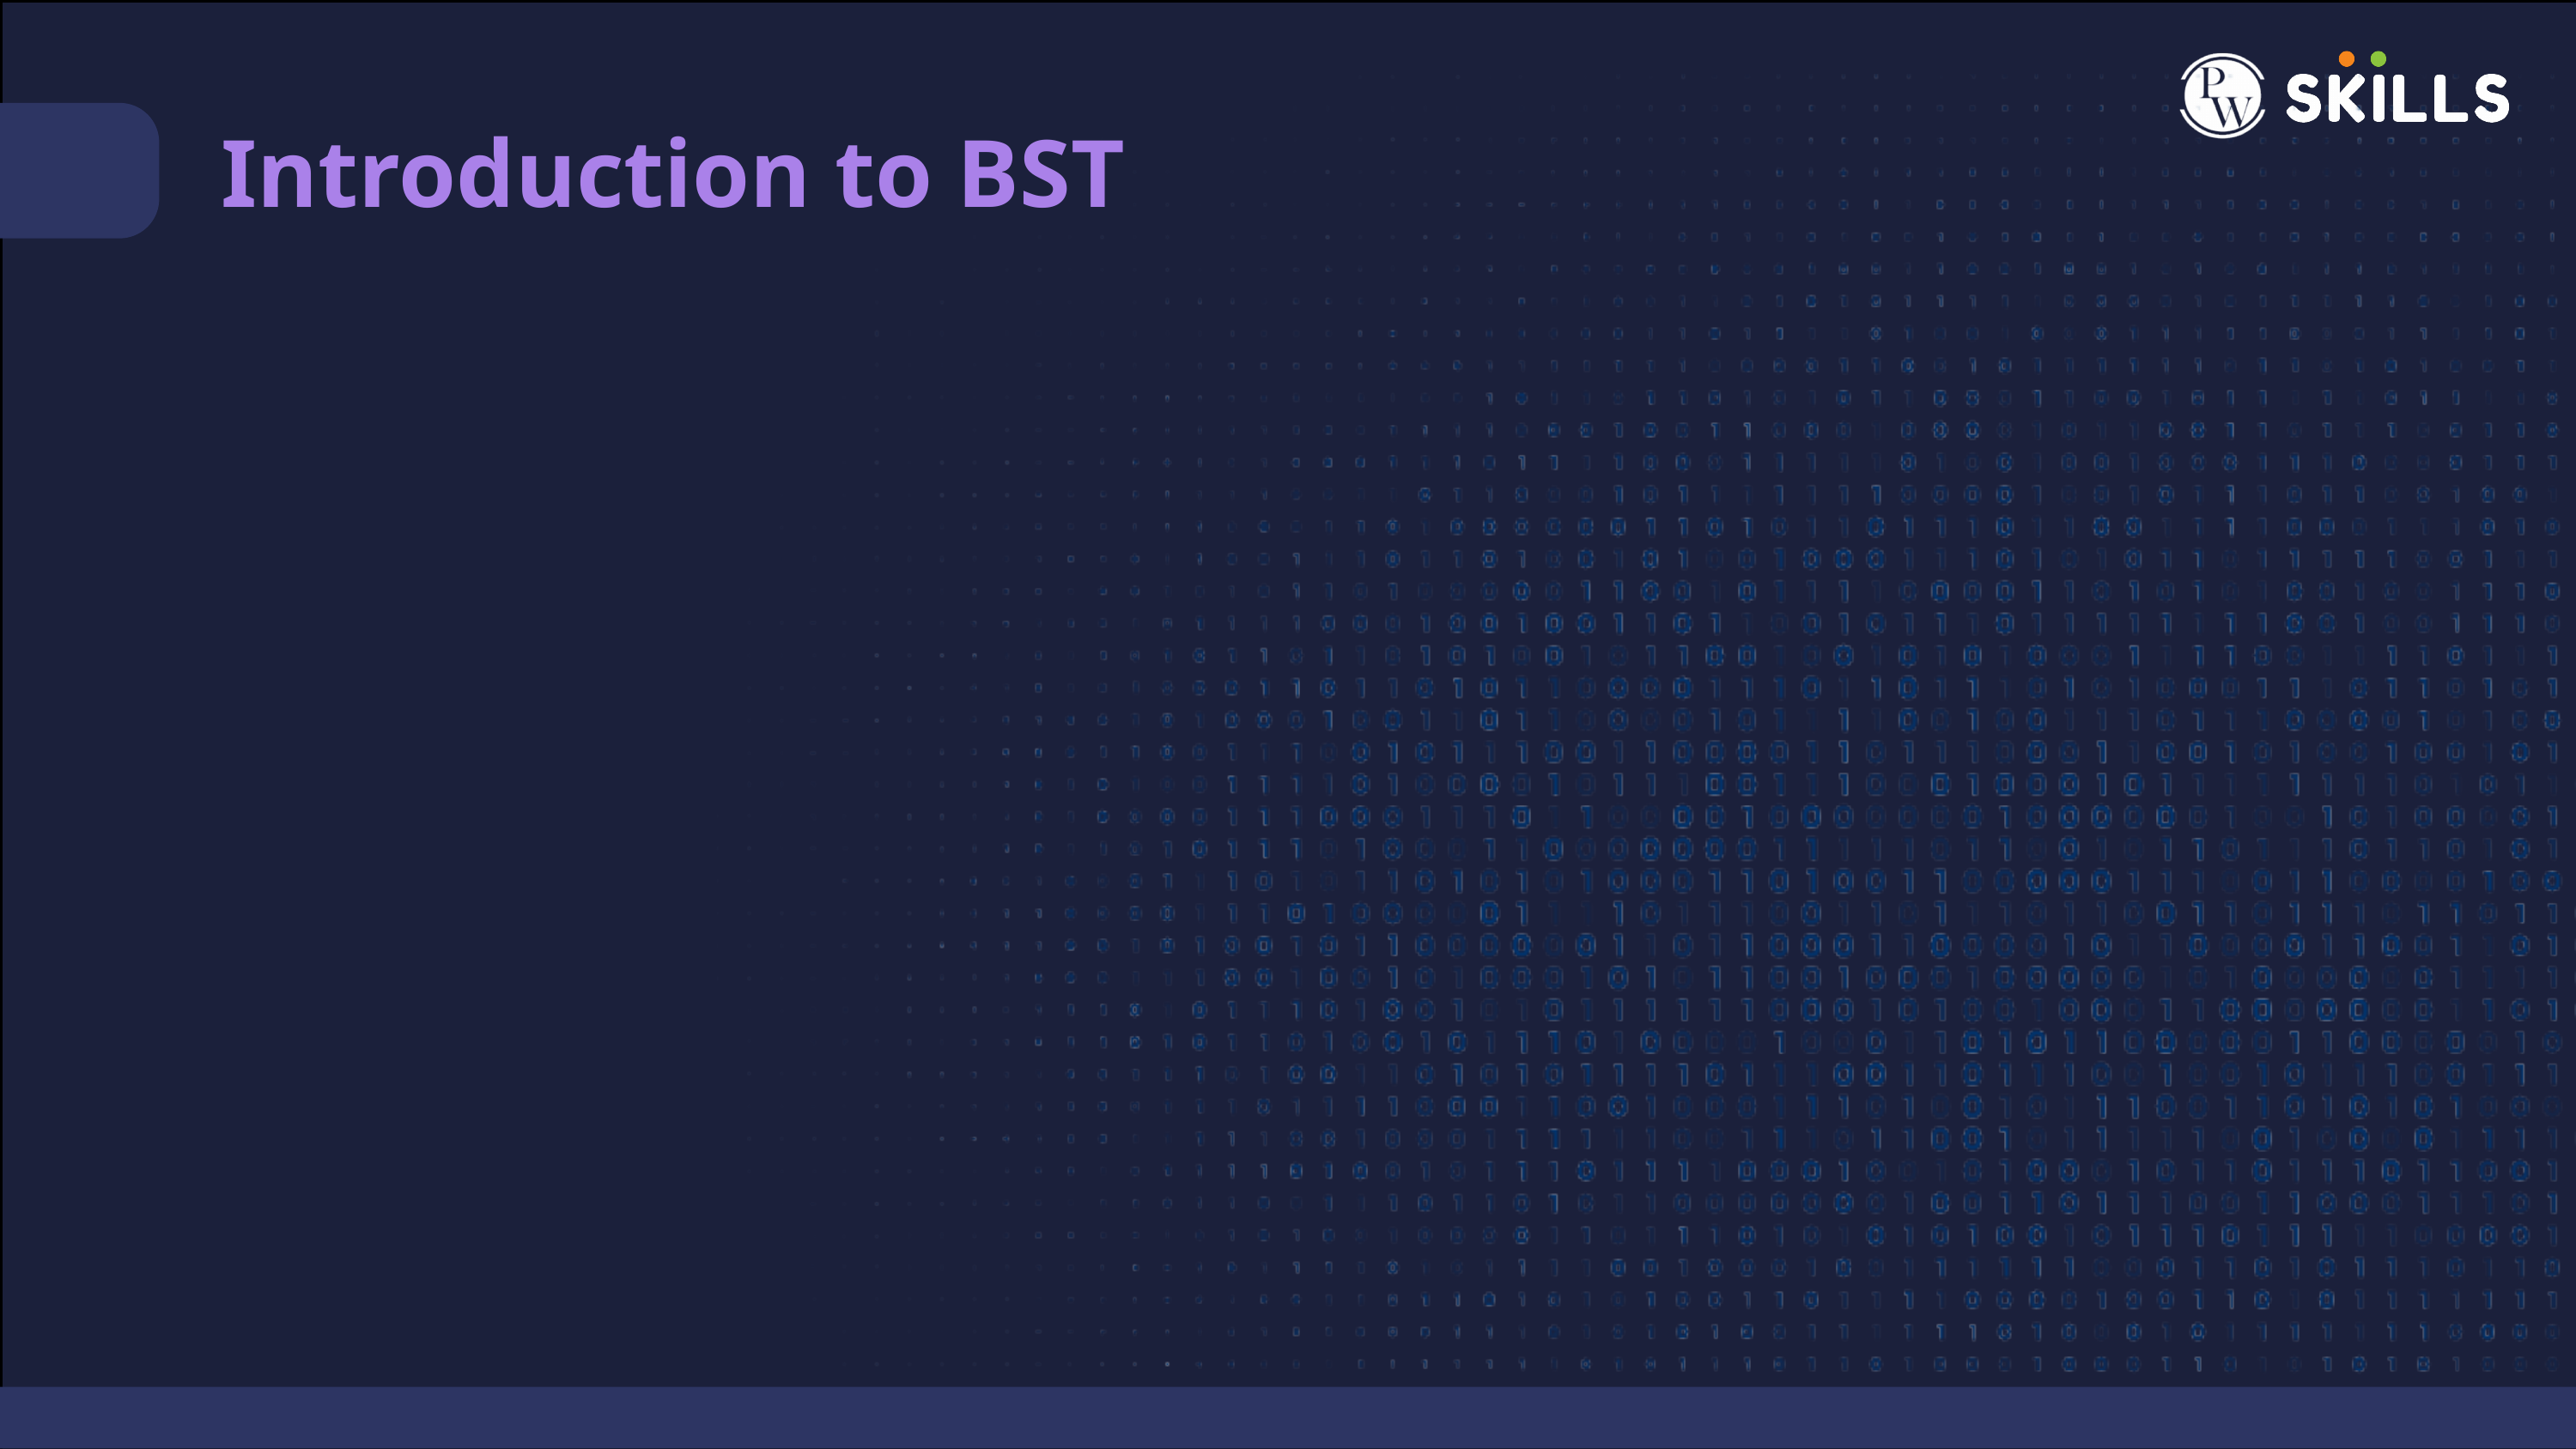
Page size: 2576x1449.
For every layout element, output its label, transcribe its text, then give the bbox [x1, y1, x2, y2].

picture [716, 0, 2576, 1375]
text_box Introduction to BST [221, 114, 2171, 227]
